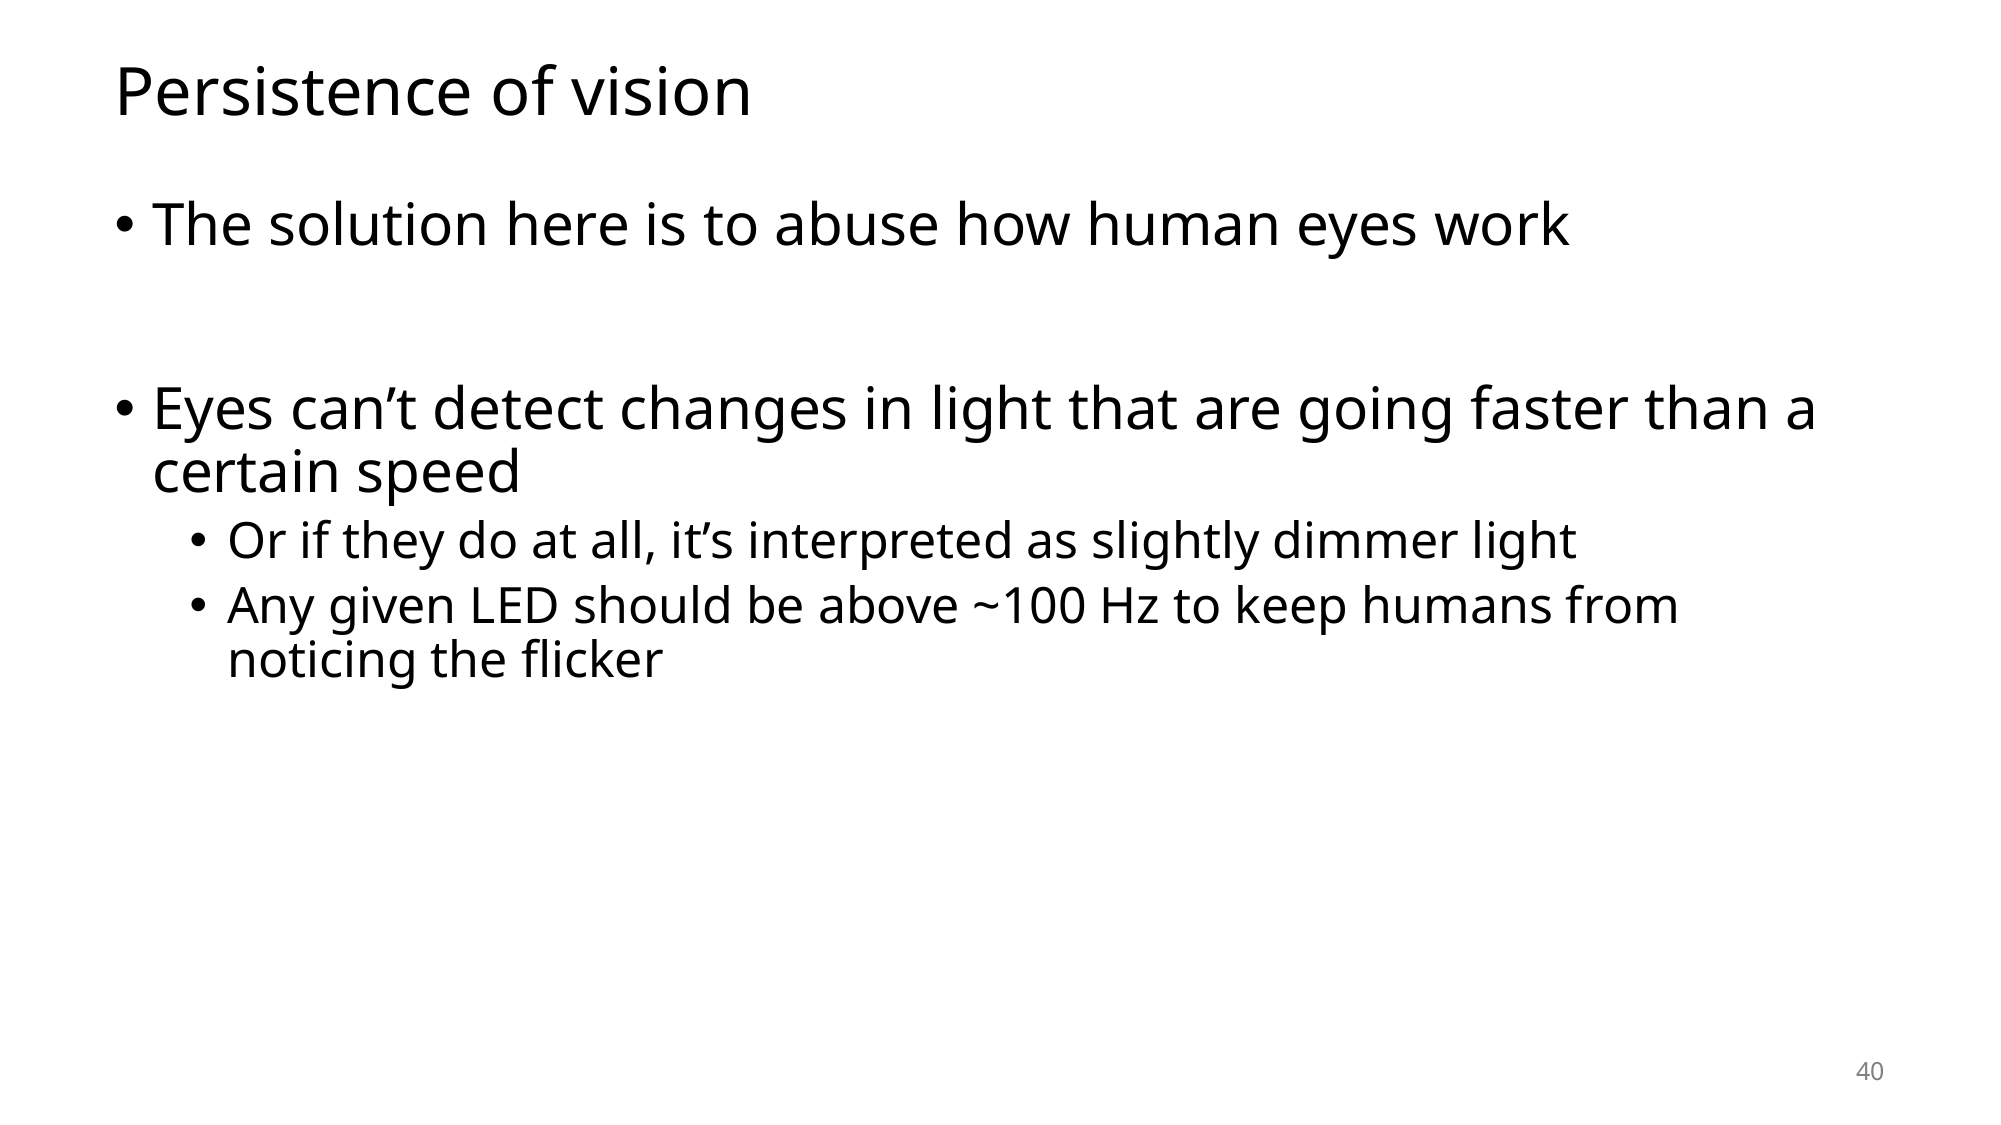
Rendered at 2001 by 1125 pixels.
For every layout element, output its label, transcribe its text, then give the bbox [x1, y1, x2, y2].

title Persistence of vision [99, 37, 1900, 150]
list The solution here is to abuse how human eyes work Eyes can’t detect changes in light that are going faster than a certain speed Or if they do at all, it’s interpreted as slightly dimmer light Any given LED should be above ~100 Hz to keep humans from noticing the flicker [99, 187, 1900, 1013]
slide_number 40 [1749, 1042, 1900, 1103]
